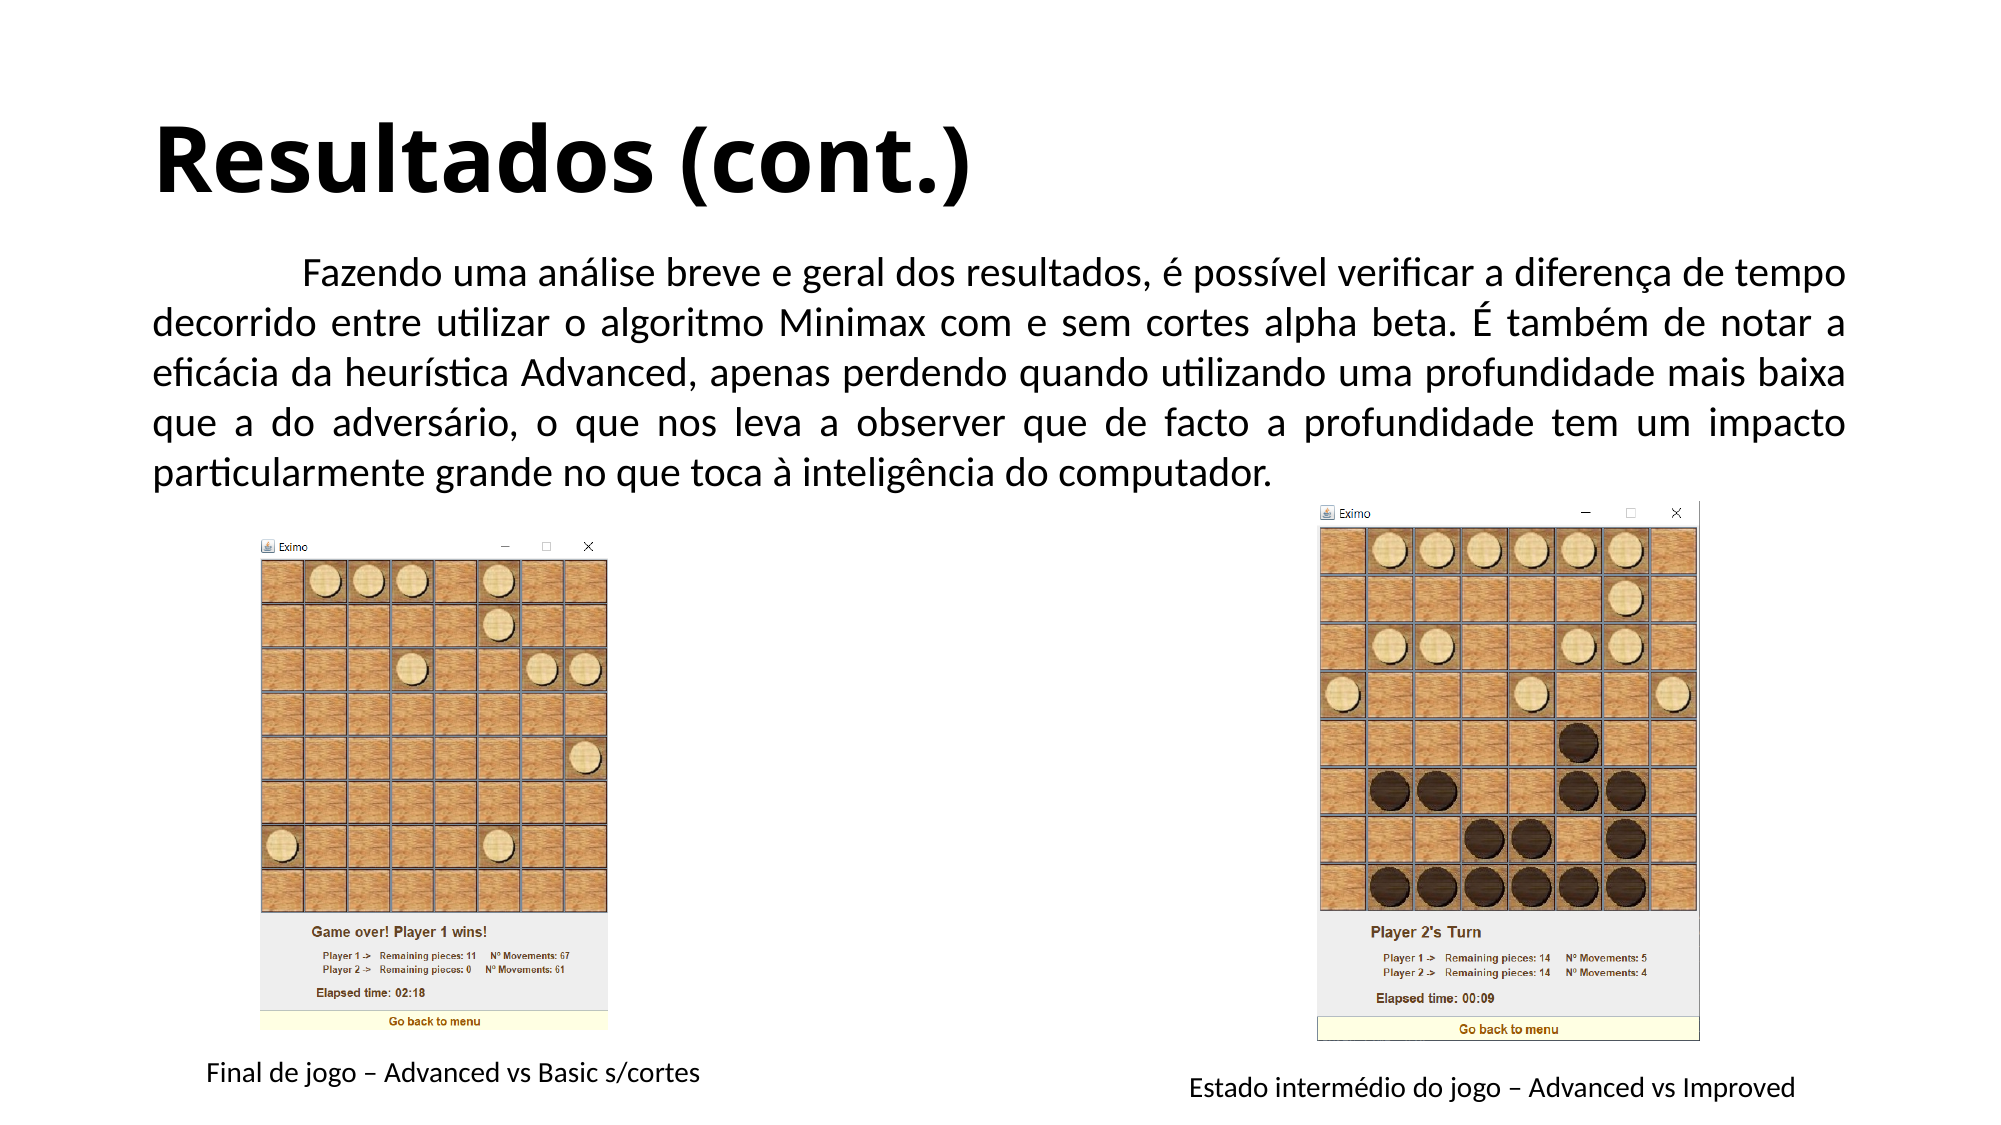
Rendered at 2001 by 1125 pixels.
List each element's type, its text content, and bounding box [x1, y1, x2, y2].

list Fazendo uma análise breve e geral dos resultados, é possível verificar a diferença de tempo decorrido entre utilizar o algoritmo Minimax com e sem cortes alpha beta. É também de notar a eficácia da heurística Advanced, apenas perdendo quando utilizando uma profundidade mais baixa que a do adversário, o que nos leva a observer que de facto a profundidade tem um impacto particularmente grande no que toca à inteligência do computador. [137, 237, 1863, 1036]
text_box Estado intermédio do jogo – Advanced vs Improved [1174, 1061, 1843, 1111]
text_box Final de jogo – Advanced vs Basic s/cortes [191, 1045, 756, 1096]
text_box Resultados (cont.) [137, 53, 1863, 237]
picture [1316, 501, 1700, 1041]
picture [259, 537, 608, 1030]
